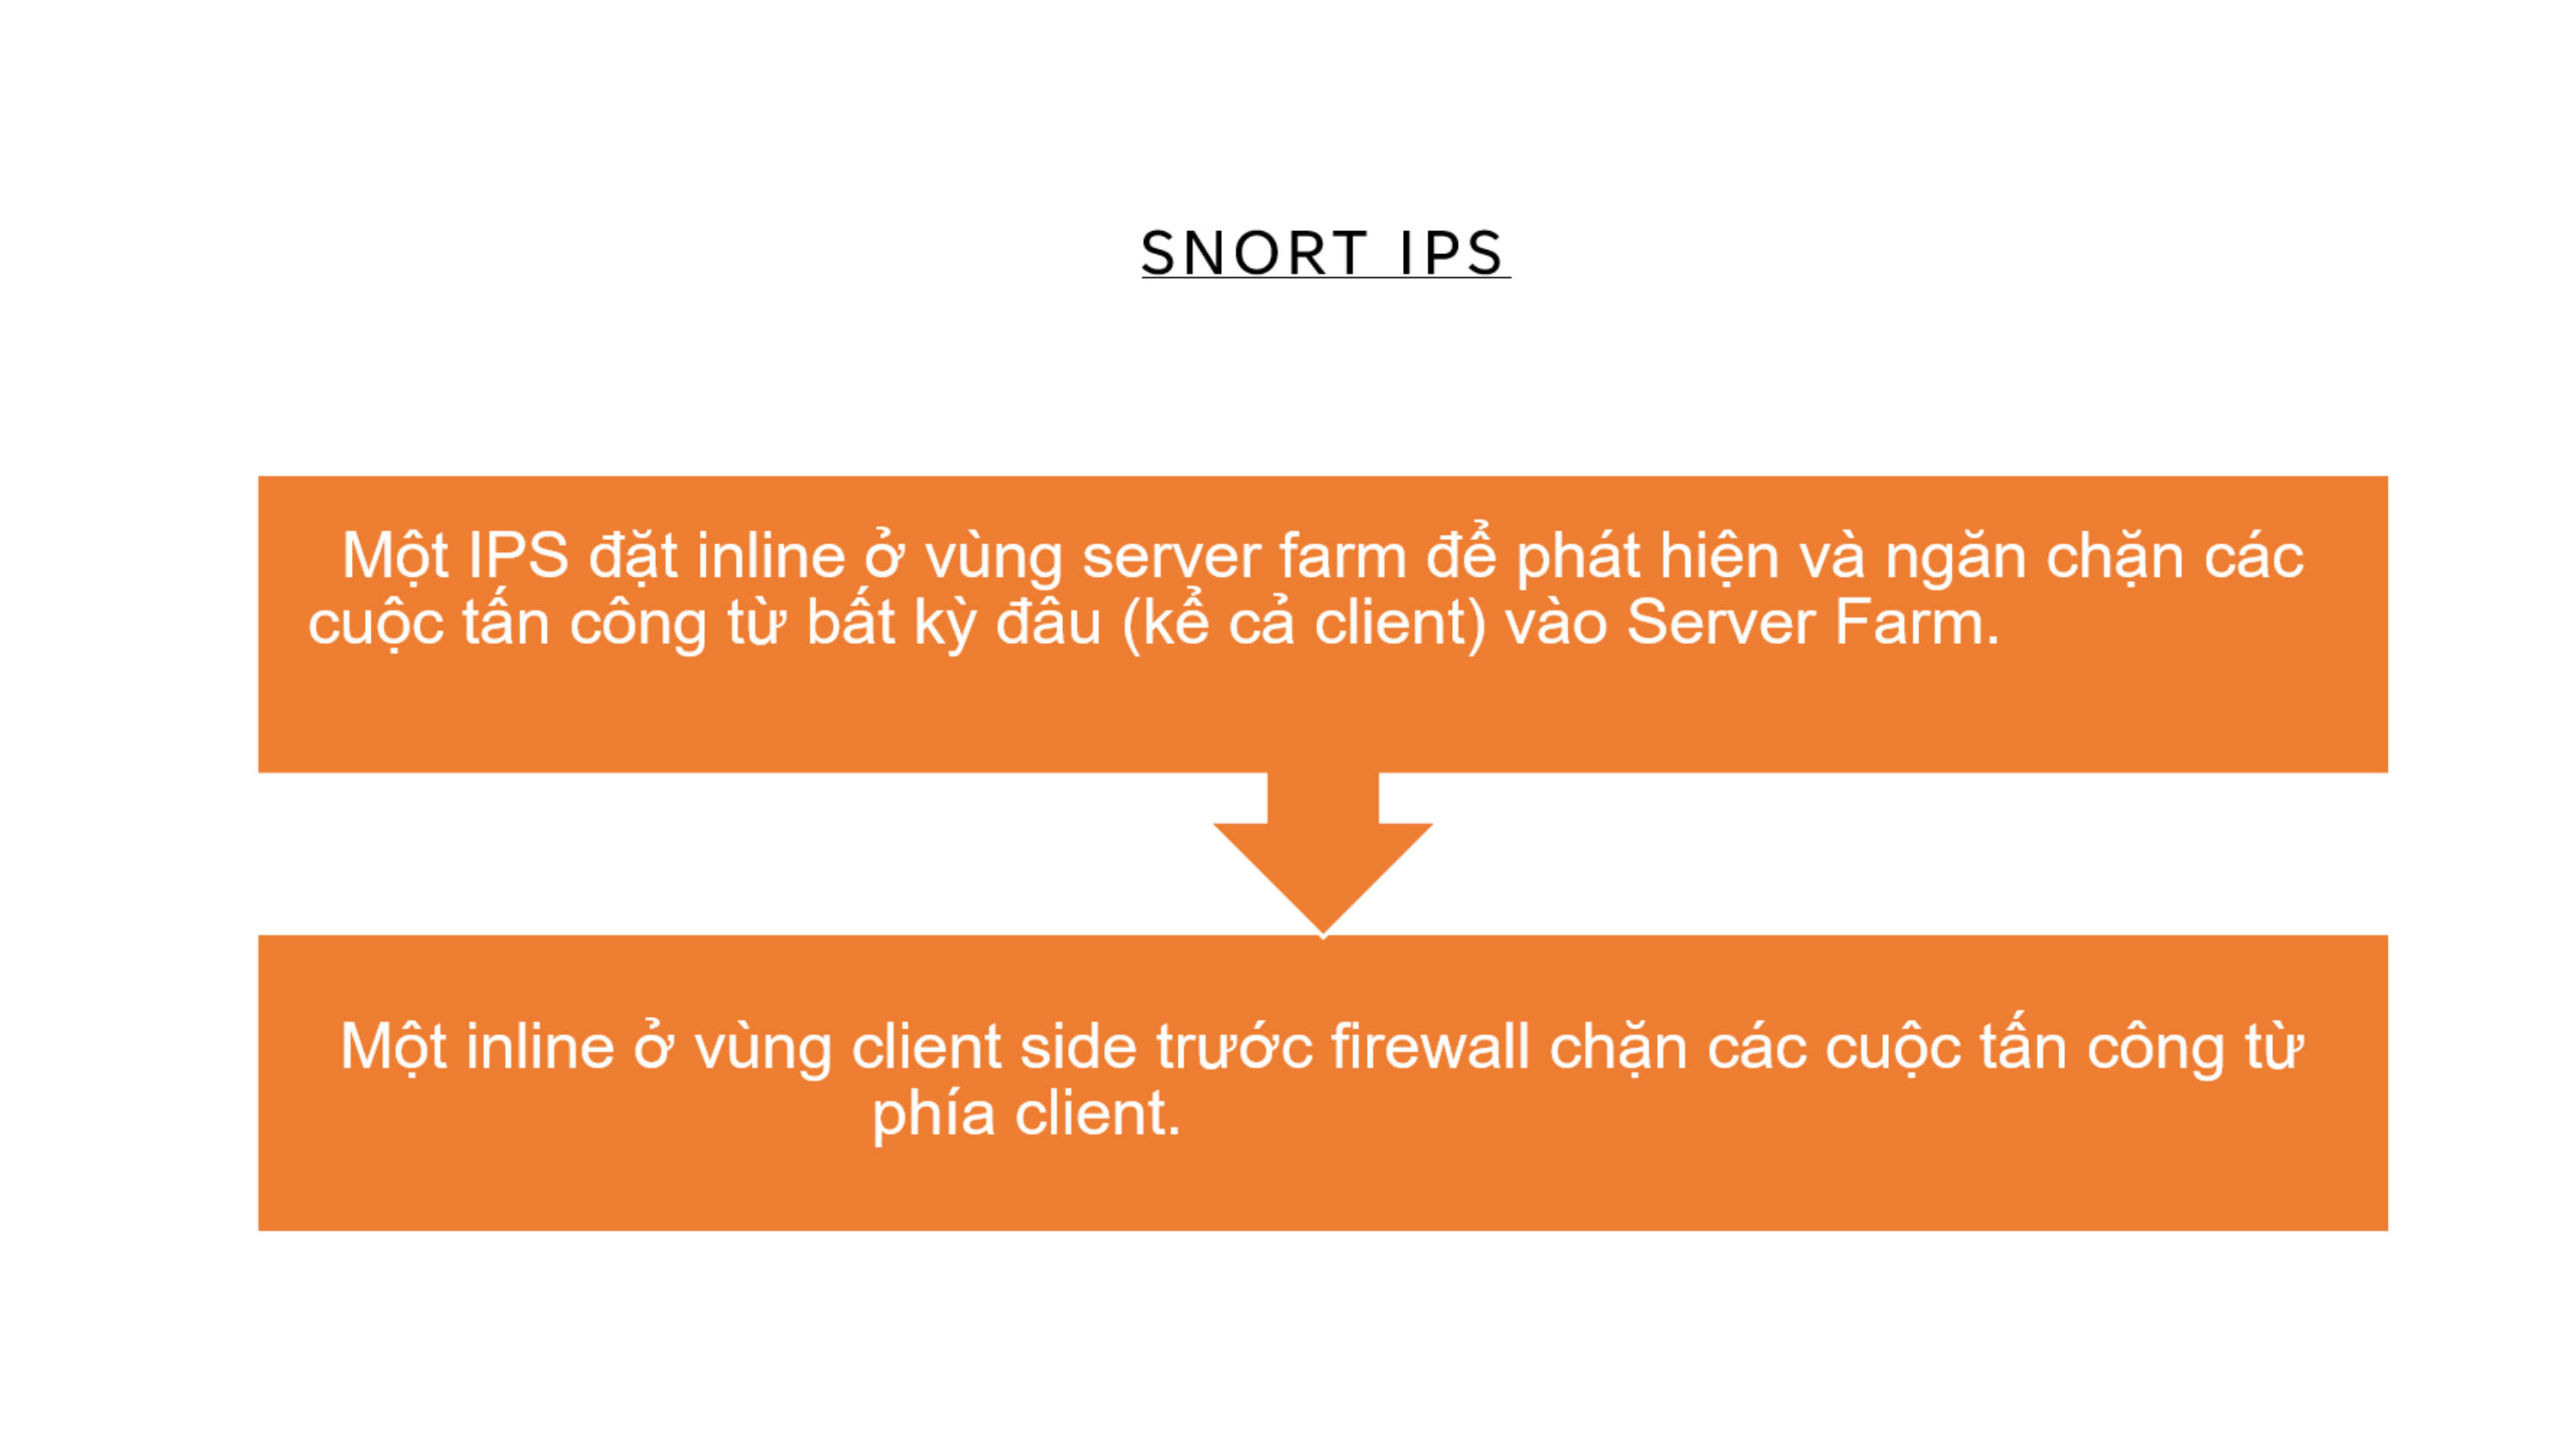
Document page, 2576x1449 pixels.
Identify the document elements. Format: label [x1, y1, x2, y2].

text_box [197, 191, 2432, 1283]
